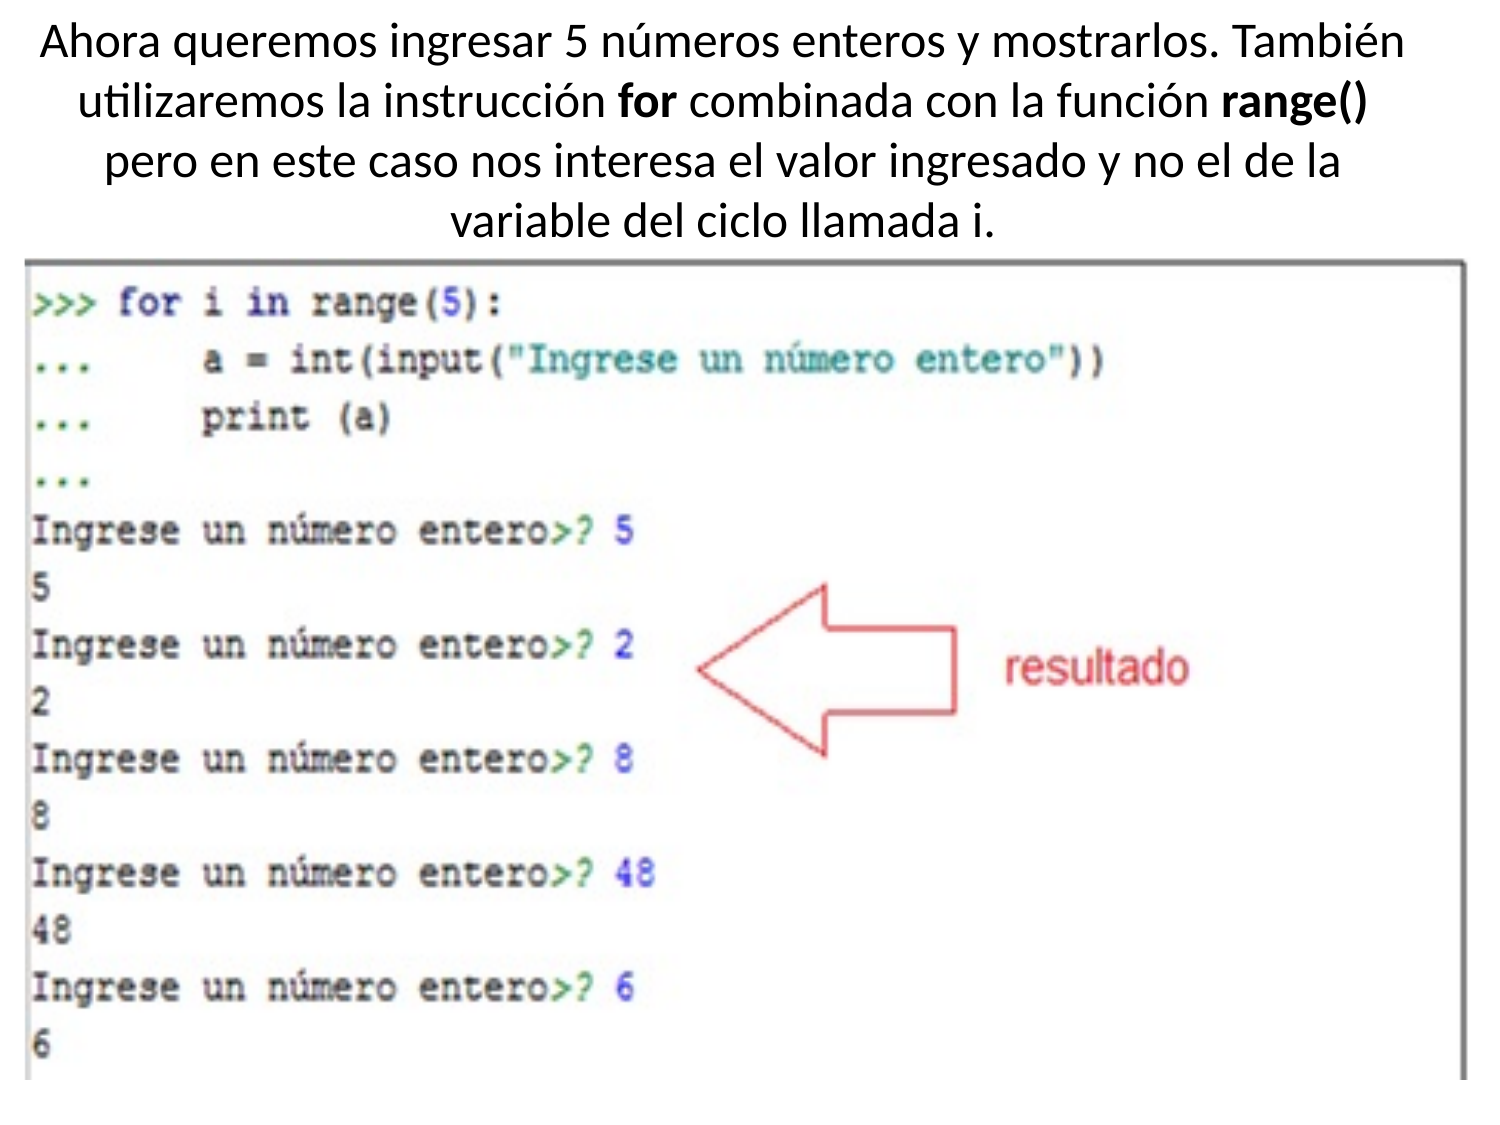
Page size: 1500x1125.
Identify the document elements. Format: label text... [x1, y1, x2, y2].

picture [24, 257, 1474, 1080]
text_box Ahora queremos ingresar 5 números enteros y mostrarlos. También utilizaremos la instrucción for combinada con la función range() pero en este caso nos interesa el valor ingresado y no el de la variable del ciclo llamada i. [24, 0, 1422, 255]
